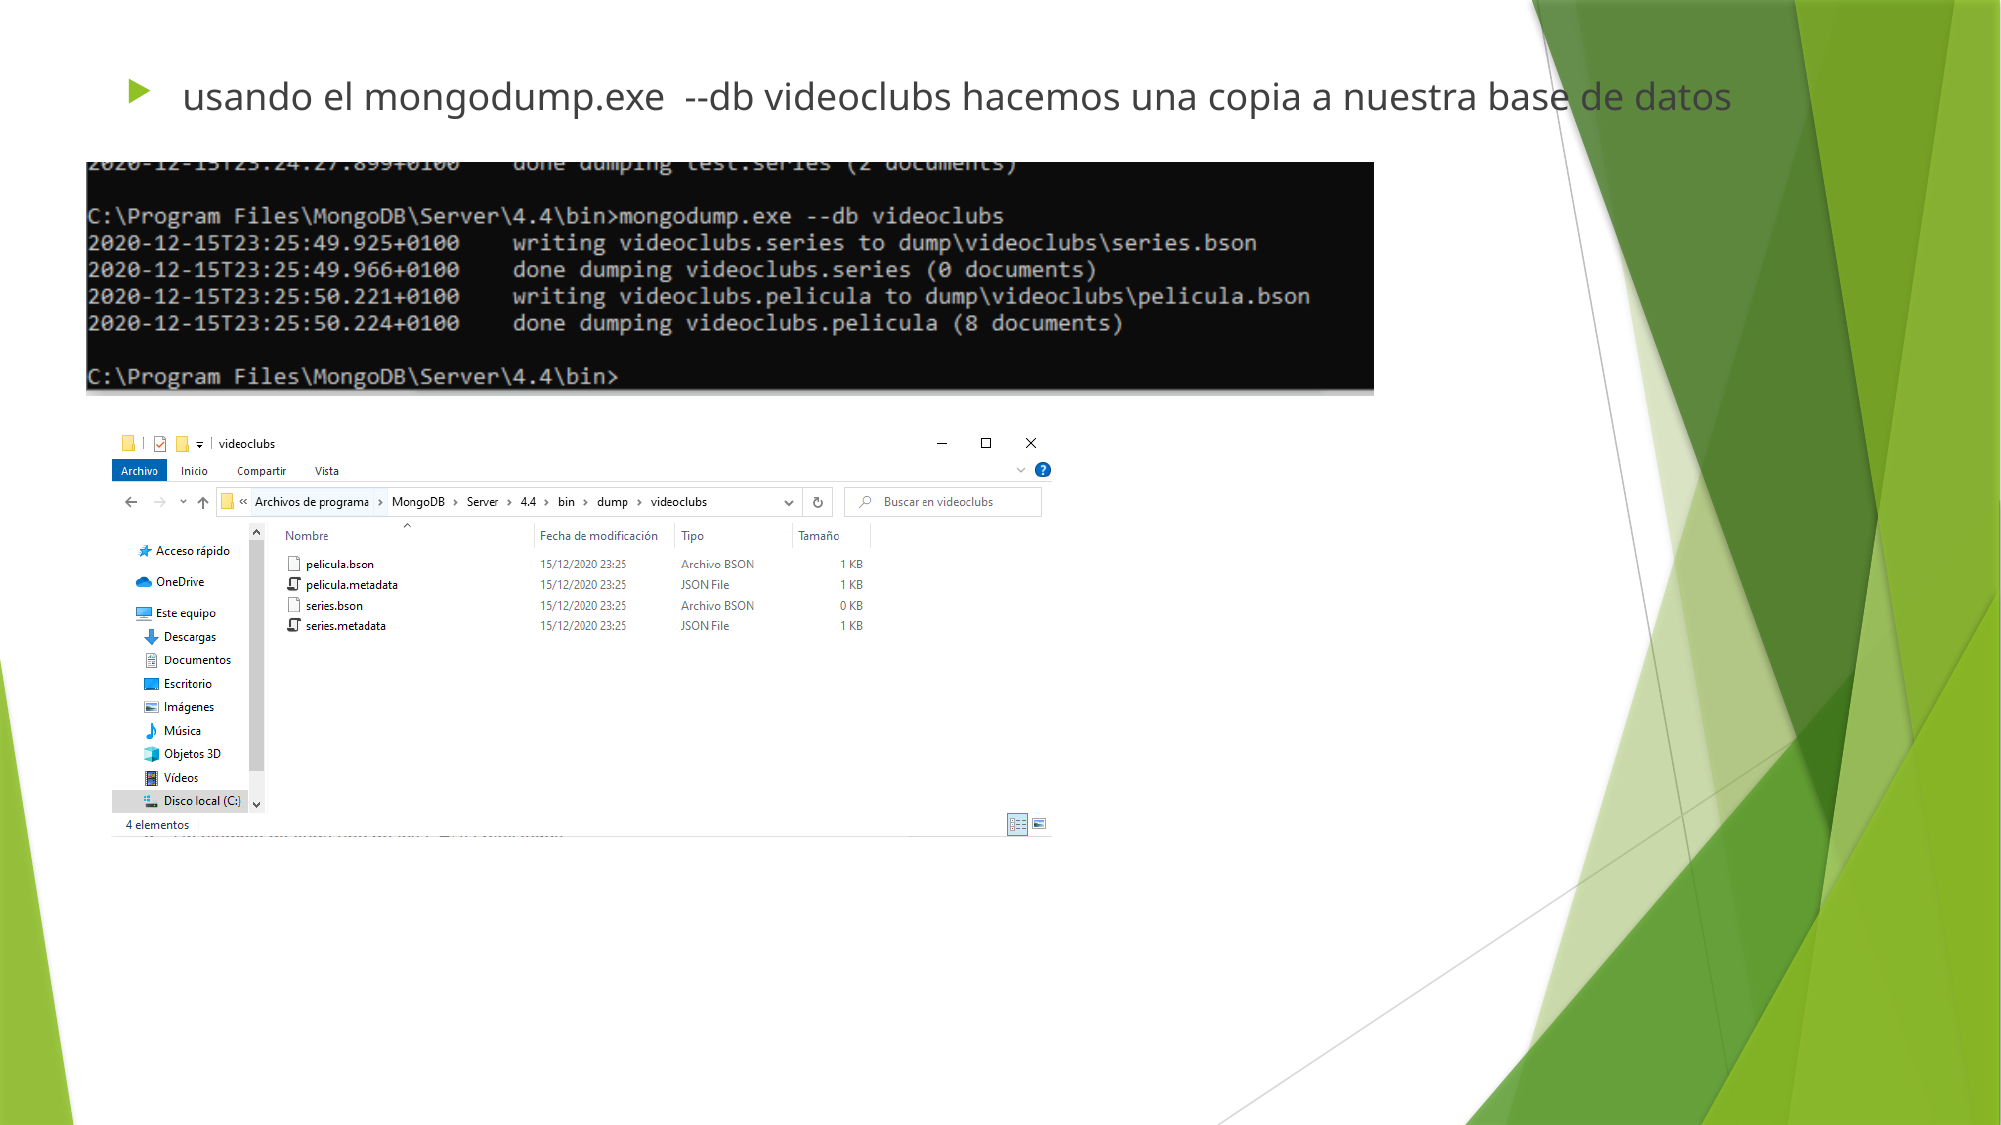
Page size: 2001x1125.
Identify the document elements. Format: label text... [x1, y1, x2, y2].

list usando el mongodump.exe --db videoclubs hacemos una copia a nuestra base de datos [111, 65, 1913, 991]
picture [86, 161, 1375, 396]
picture [110, 431, 1053, 838]
